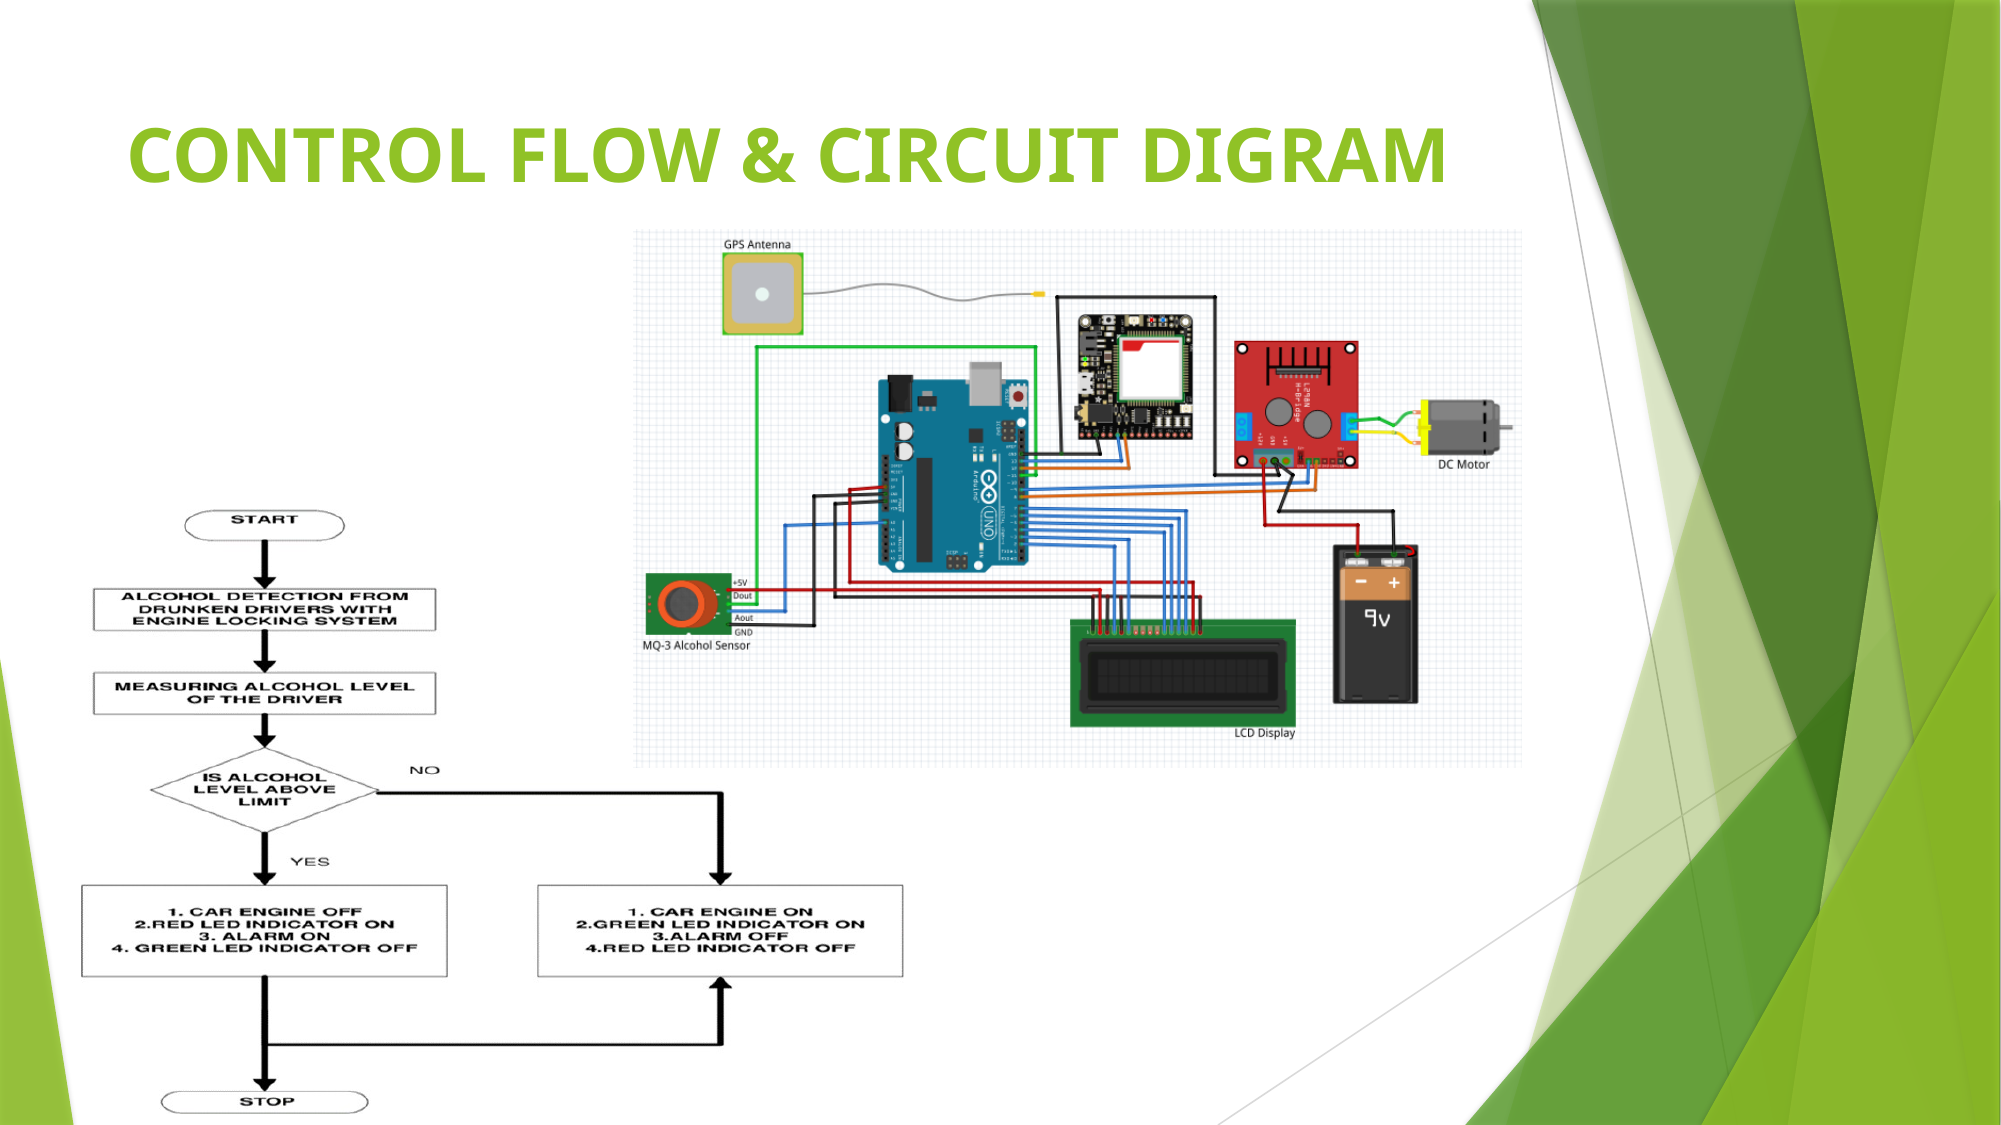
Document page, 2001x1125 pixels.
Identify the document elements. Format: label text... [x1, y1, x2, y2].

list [81, 509, 905, 1114]
picture [633, 228, 1522, 769]
title CONTROL FLOW & CIRCUIT DIGRAM [111, 99, 1522, 317]
